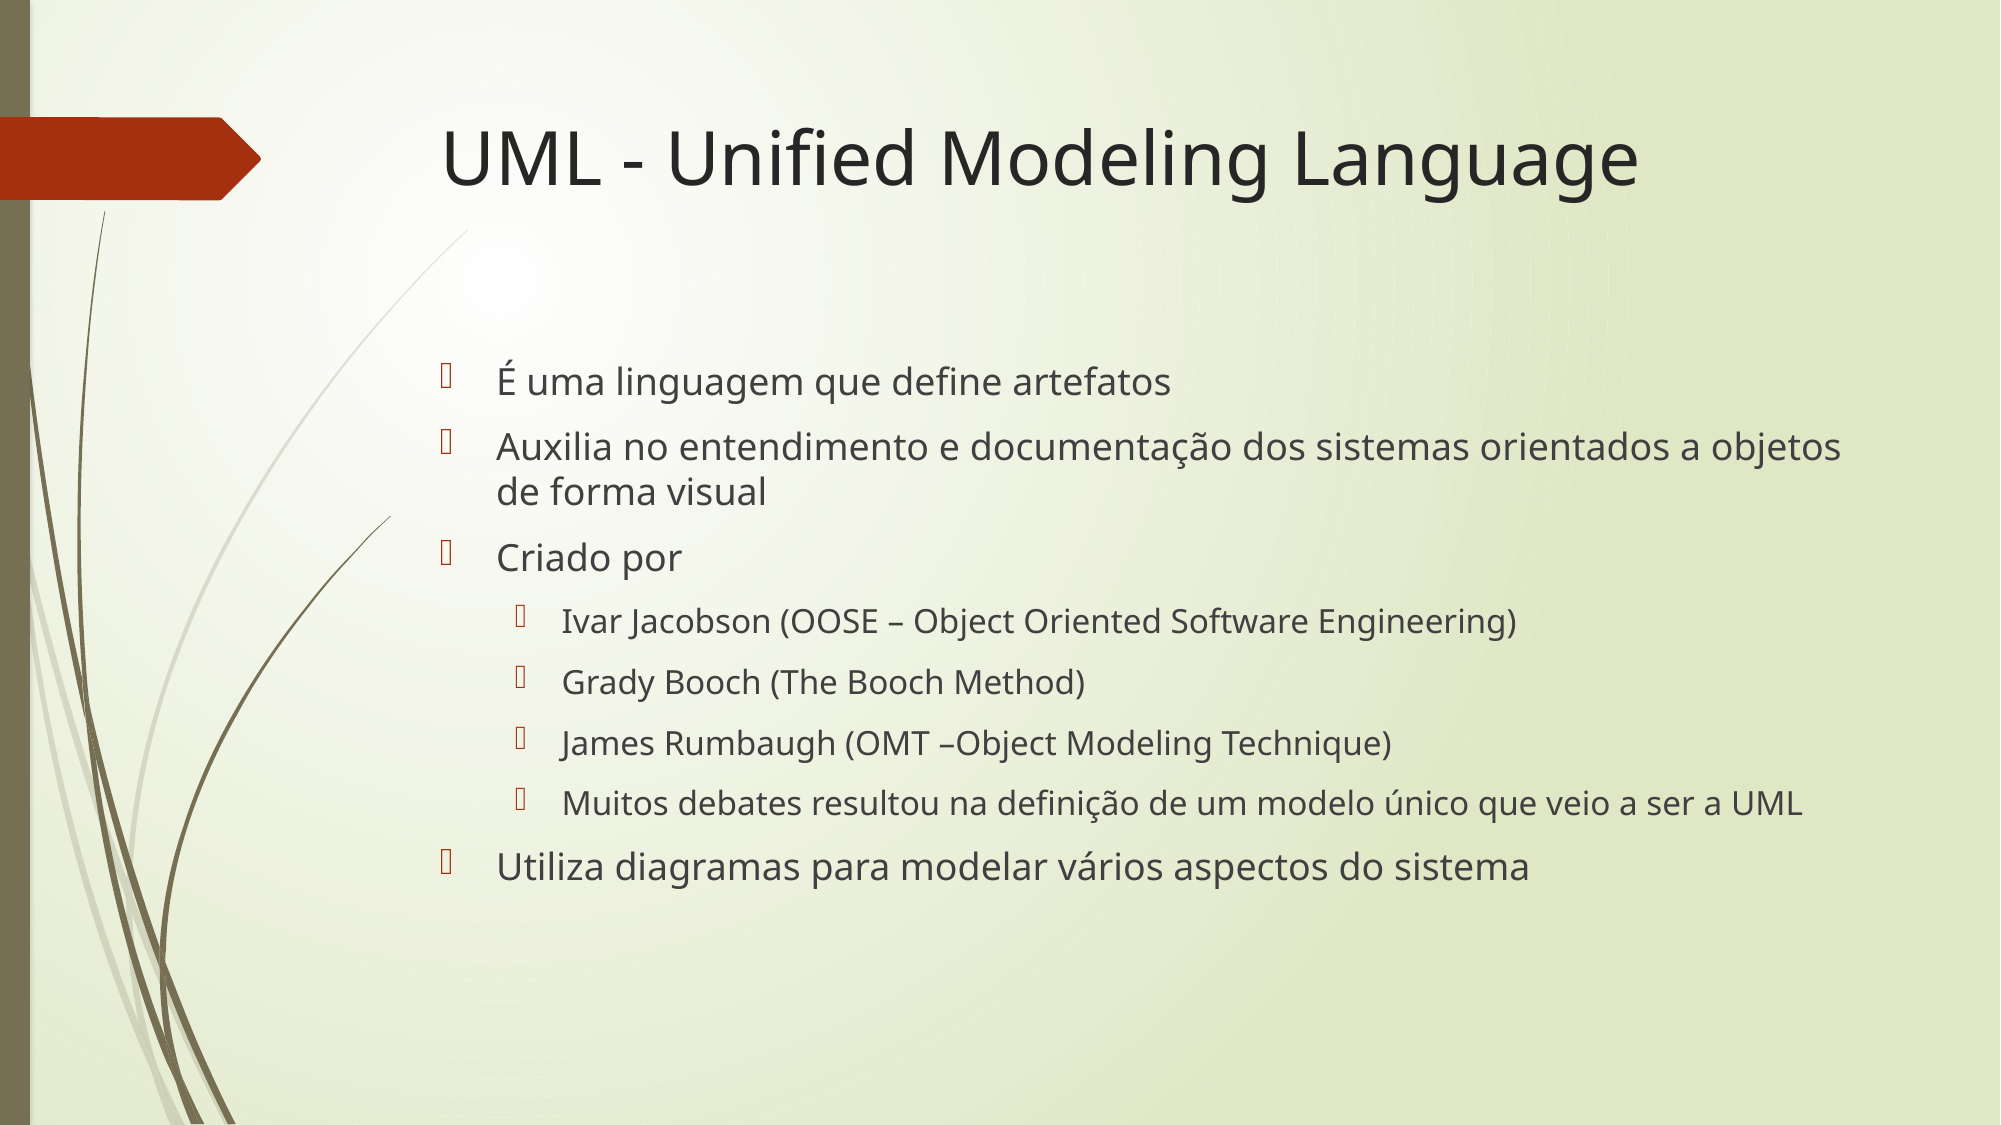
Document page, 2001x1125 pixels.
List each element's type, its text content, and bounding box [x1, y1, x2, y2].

list É uma linguagem que define artefatos Auxilia no entendimento e documentação dos sistemas orientados a objetos de forma visual Criado por Ivar Jacobson (OOSE – Object Oriented Software Engineering) Grady Booch (The Booch Method) James Rumbaugh (OMT –Object Modeling Technique) Muitos debates resultou na definição de um modelo único que veio a ser a UML Utiliza diagramas para modelar vários aspectos do sistema [424, 350, 1888, 970]
title UML - Unified Modeling Language [425, 102, 1888, 313]
